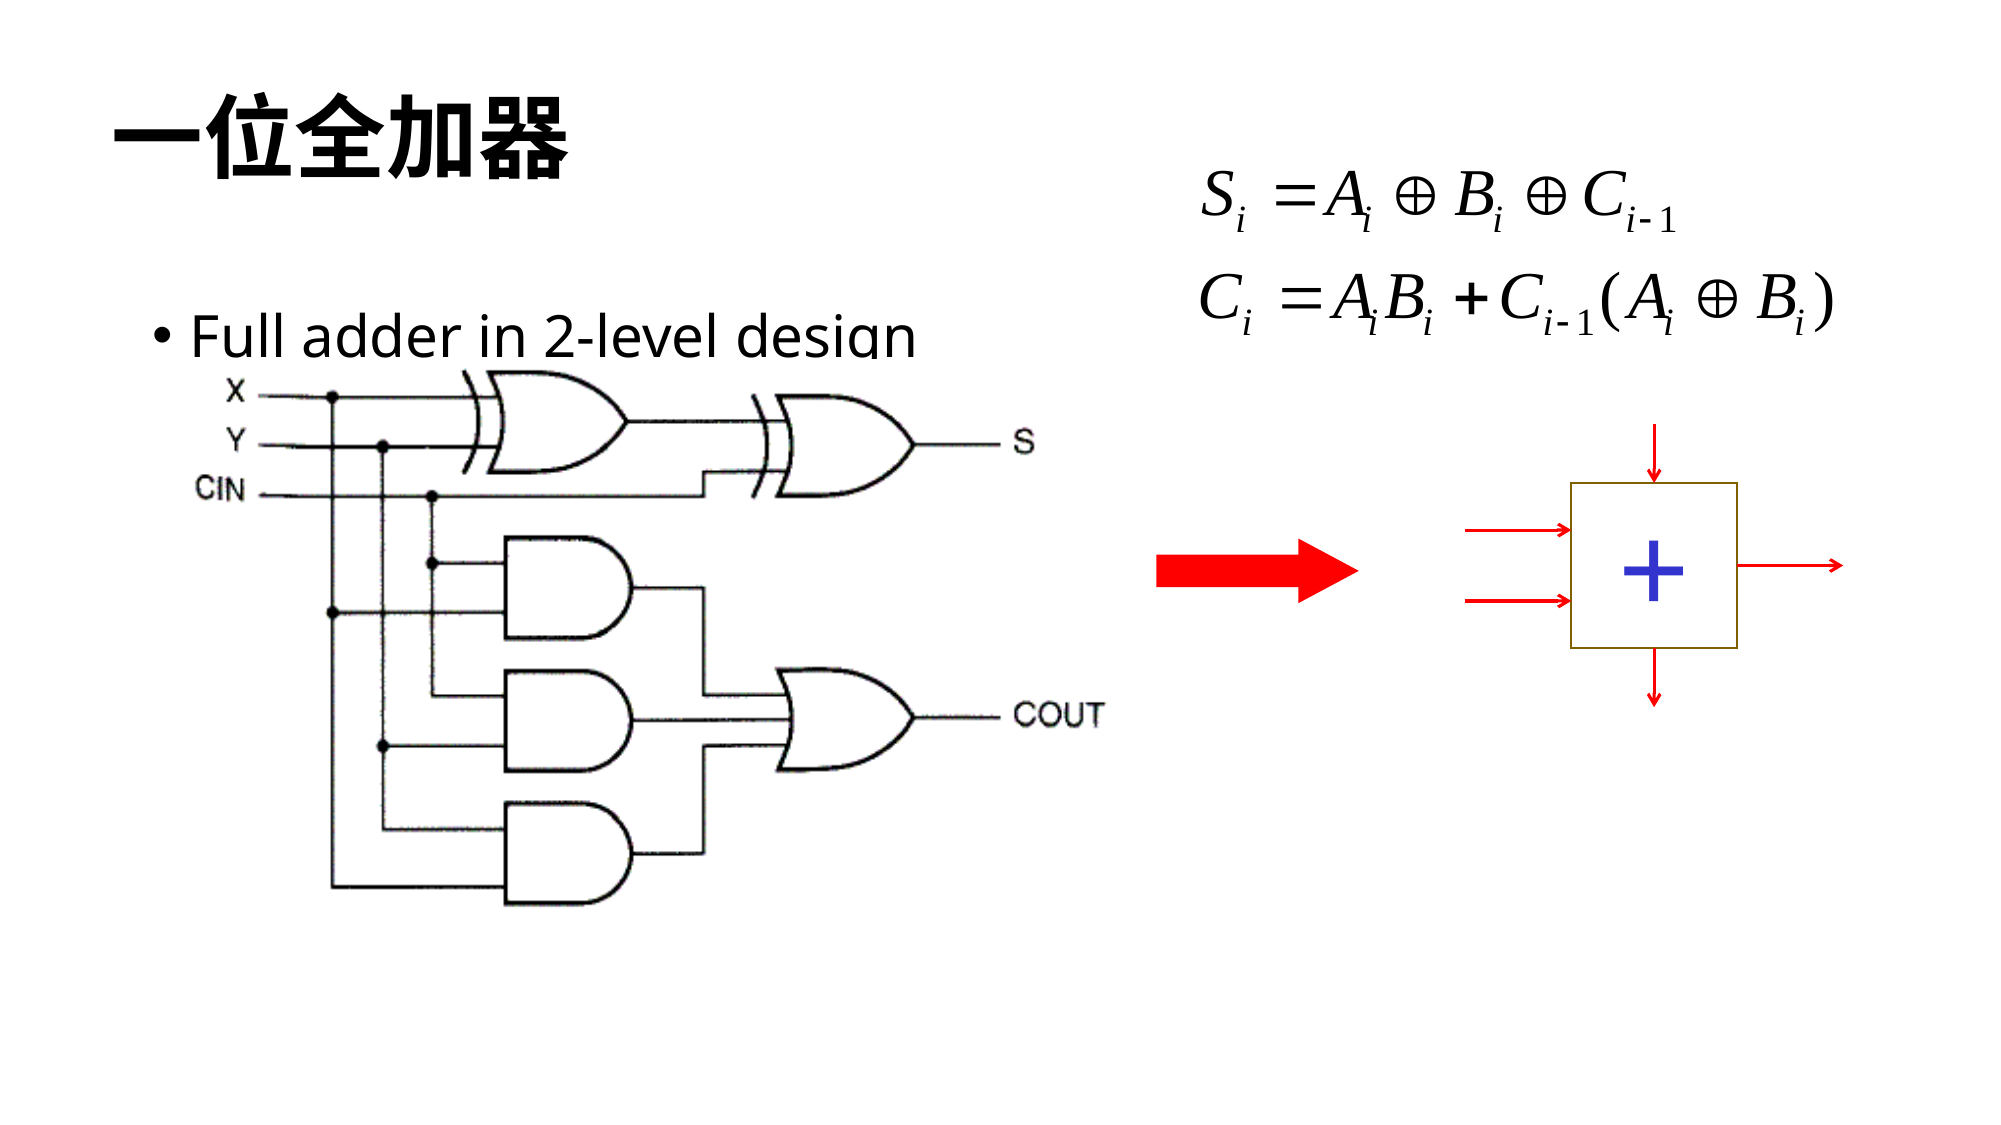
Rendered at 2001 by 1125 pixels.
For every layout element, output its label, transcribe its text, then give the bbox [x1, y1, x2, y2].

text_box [1465, 423, 1844, 708]
picture [184, 359, 1115, 917]
text_box [1156, 538, 1359, 604]
list Full adder in 2-level design [137, 299, 1863, 1014]
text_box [1189, 149, 1847, 351]
title 一位全加器 [96, 32, 646, 250]
